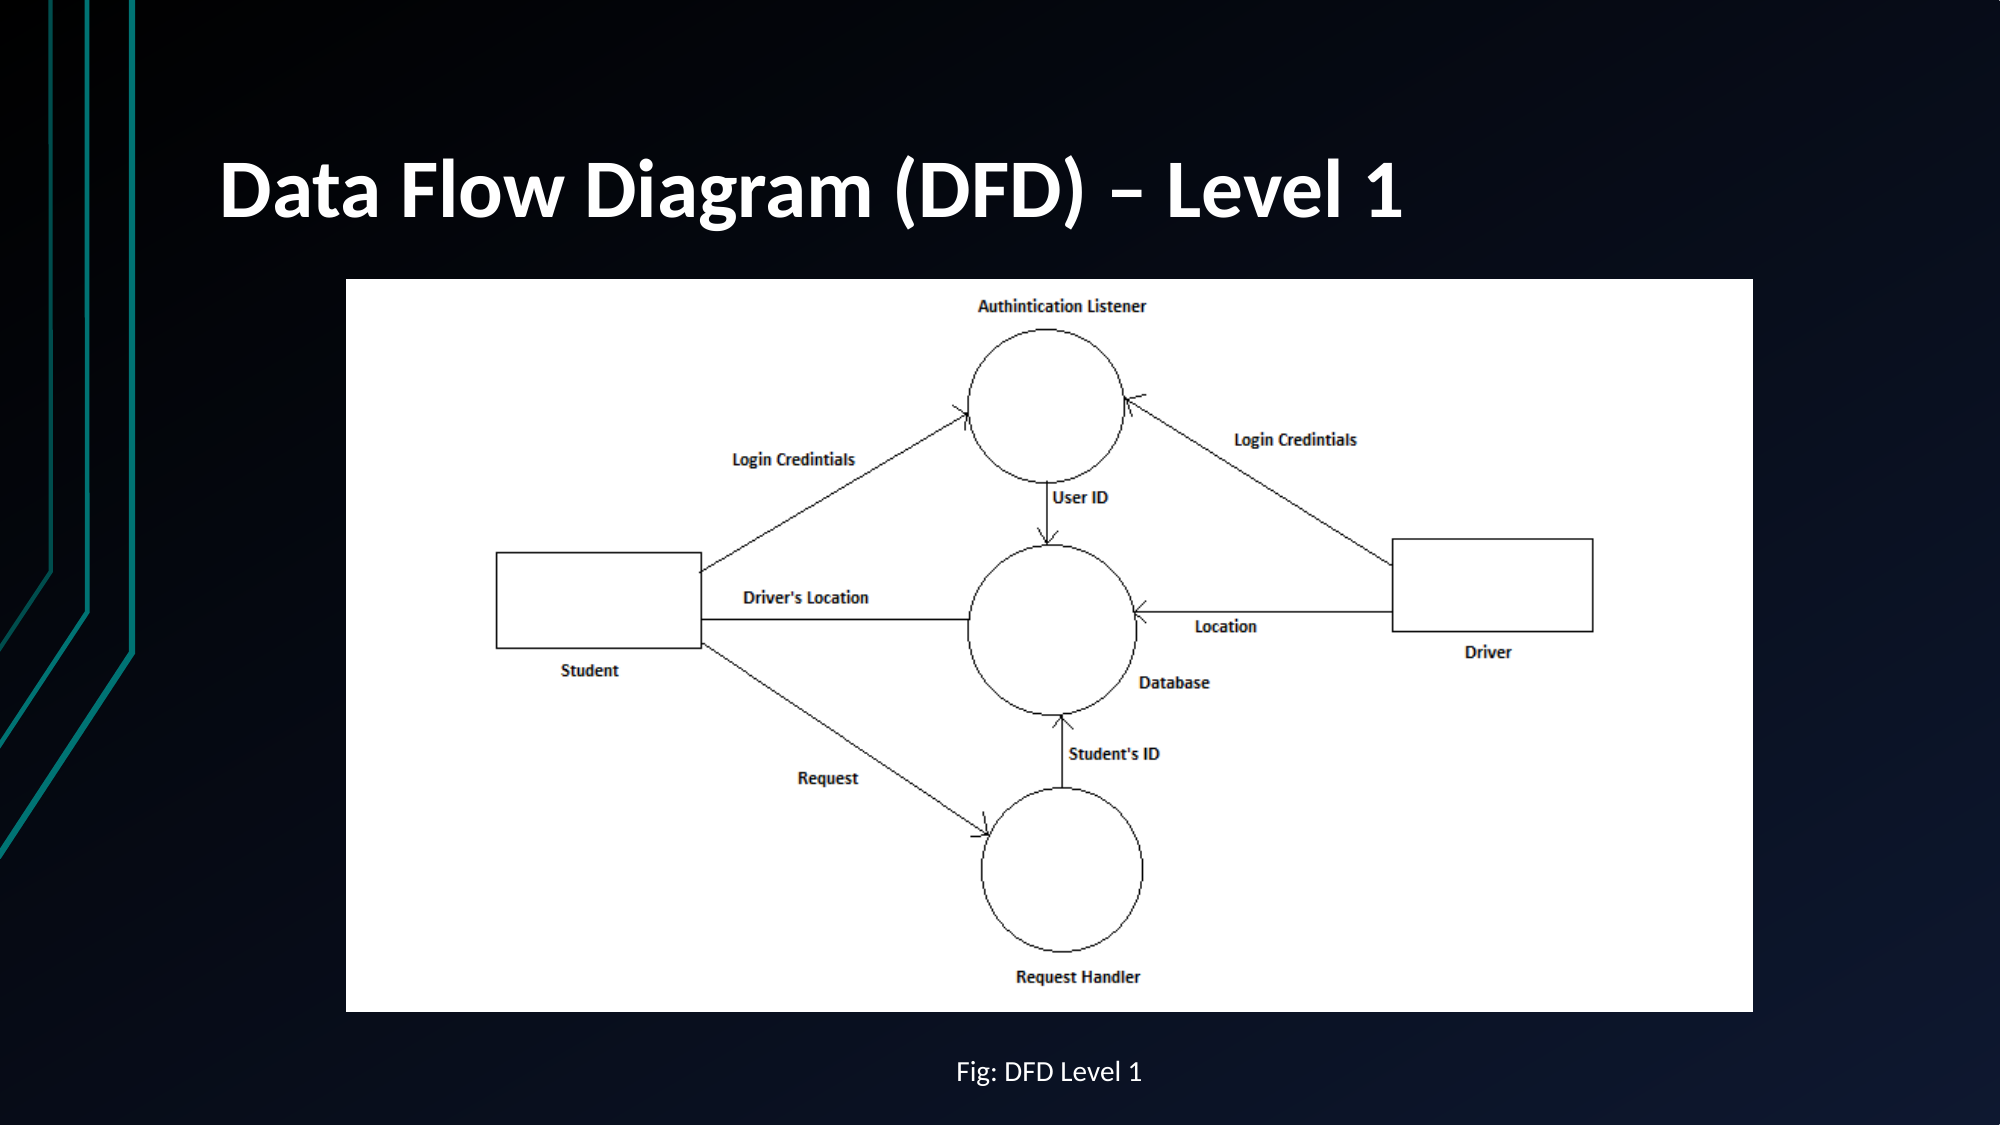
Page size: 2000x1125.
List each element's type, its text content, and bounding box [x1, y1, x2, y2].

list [346, 278, 1754, 1012]
title Data Flow Diagram (DFD) – Level 1 [199, 45, 1900, 246]
text_box Fig: DFD Level 1 [941, 1044, 1158, 1095]
